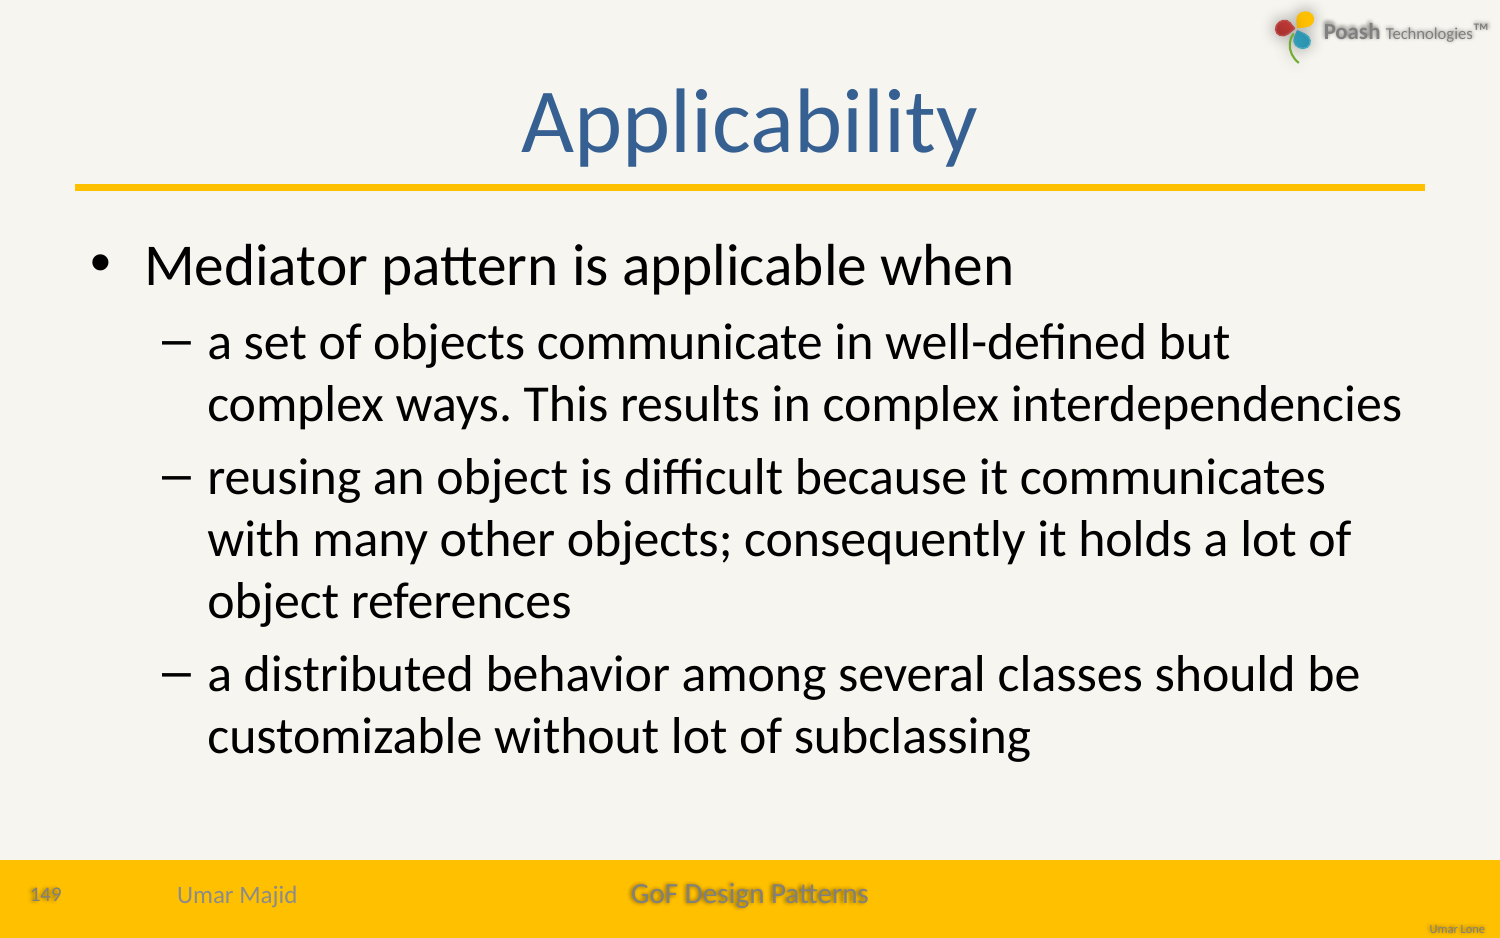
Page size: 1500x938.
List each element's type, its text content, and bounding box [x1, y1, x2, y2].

title Applicability [75, 37, 1425, 194]
list Mediator pattern is applicable when a set of objects communicate in well-defined but complex ways. This results in complex interdependencies reusing an object is difficult because it communicates with many other objects; consequently it holds a lot of object references a distributed behavior among several classes should be customizable without lot of subclassing [75, 218, 1425, 838]
footer Umar Majid [0, 868, 475, 919]
